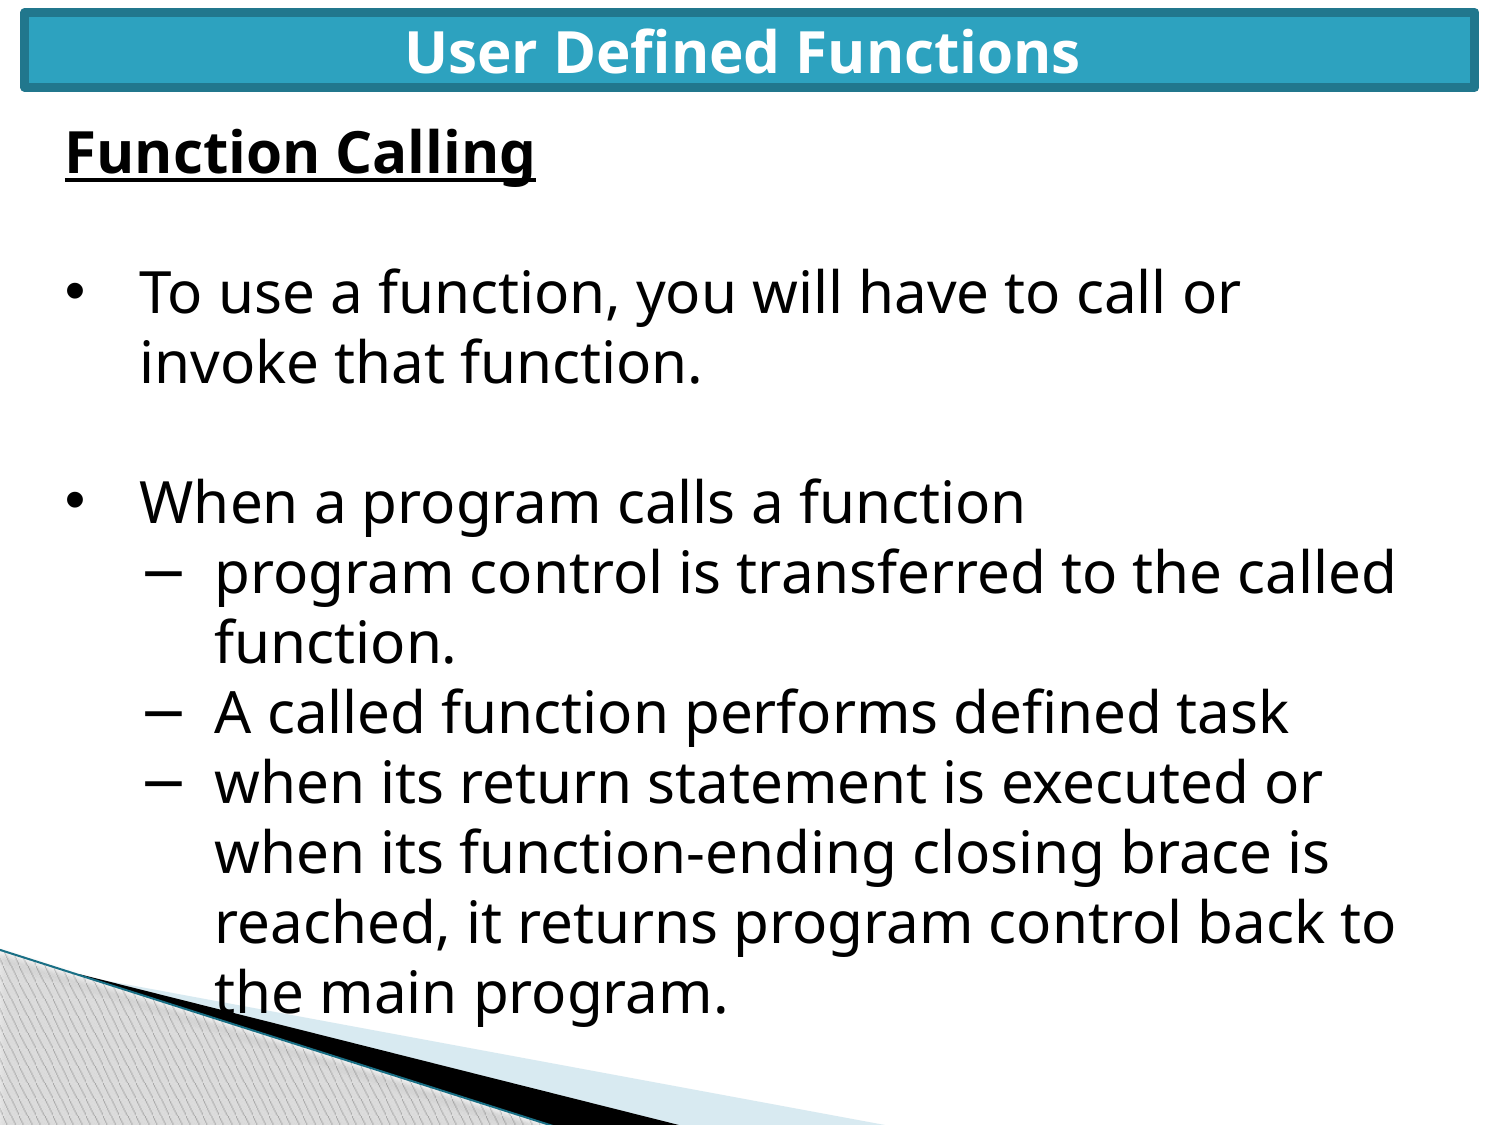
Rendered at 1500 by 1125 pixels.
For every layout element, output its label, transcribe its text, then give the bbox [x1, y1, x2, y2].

text_box Function Calling To use a function, you will have to call or invoke that function. When a program calls a function program control is transferred to the called function. A called function performs defined task when its return statement is executed or when its function-ending closing brace is reached, it returns program control back to the main program. [50, 107, 1438, 1125]
text_box User Defined Functions [20, 8, 1479, 92]
